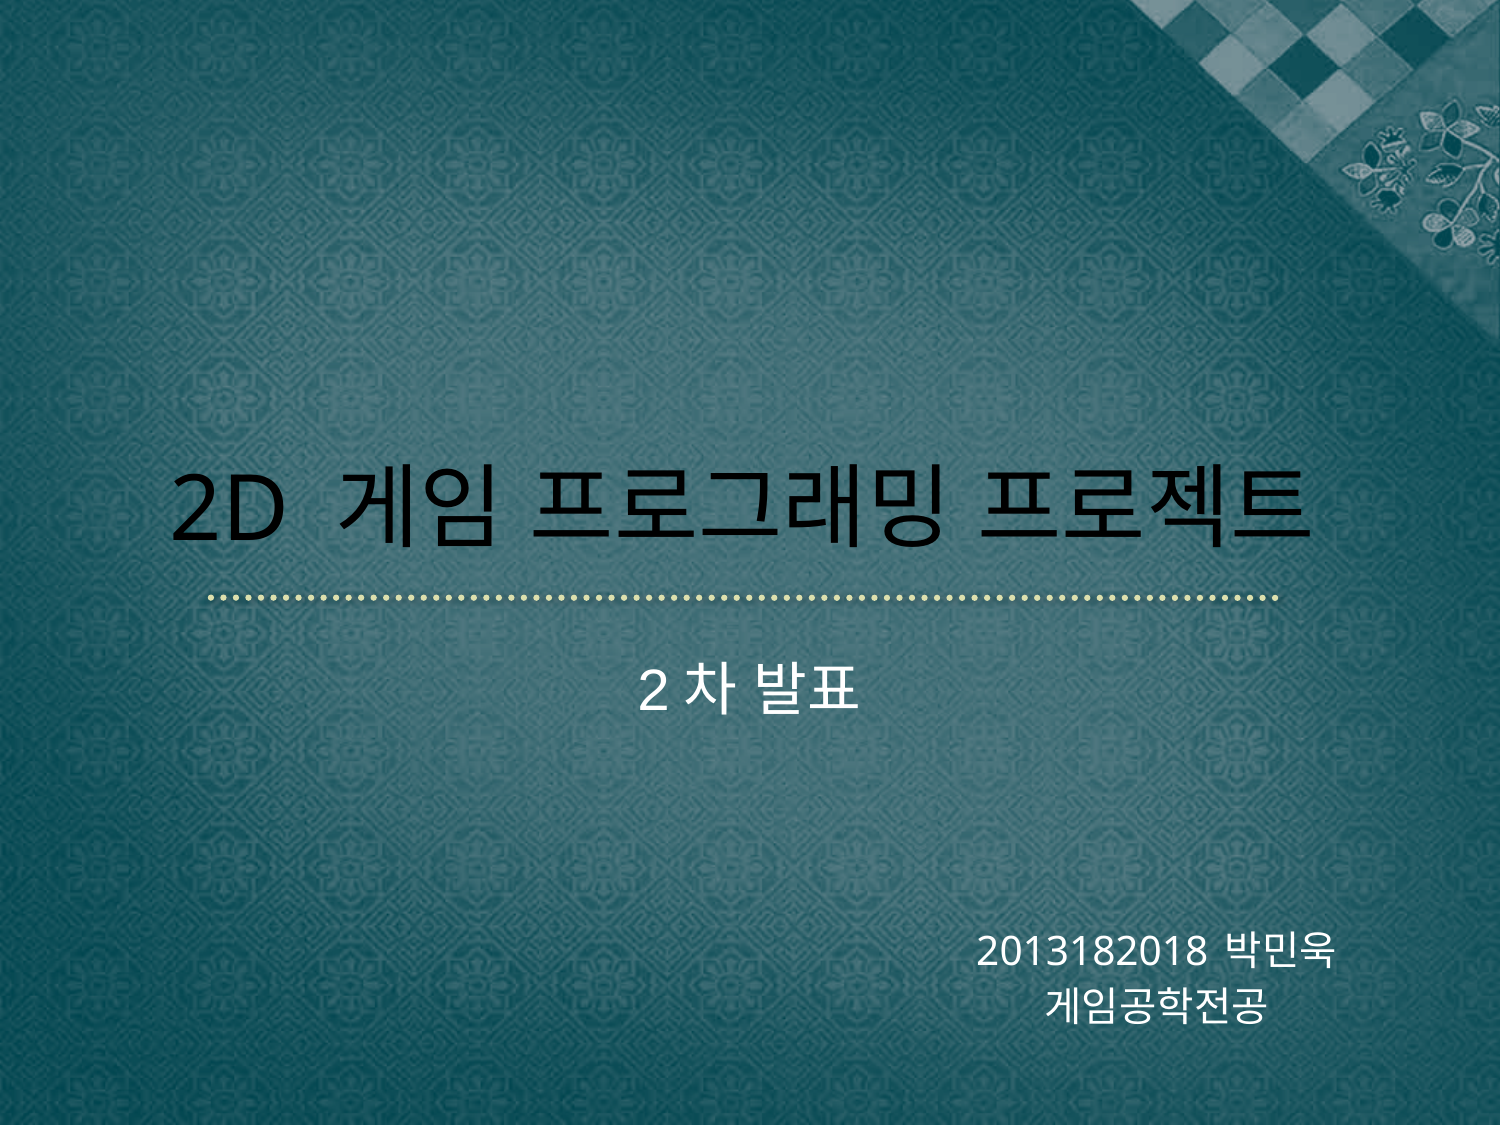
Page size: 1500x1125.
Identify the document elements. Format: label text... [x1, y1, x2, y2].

subtitle 2차 발표 [164, 644, 1334, 832]
text_box 2013182018 박민욱 게임공학전공 [856, 916, 1458, 1039]
title 2D 게임 프로그래밍 프로젝트 [105, 421, 1381, 586]
